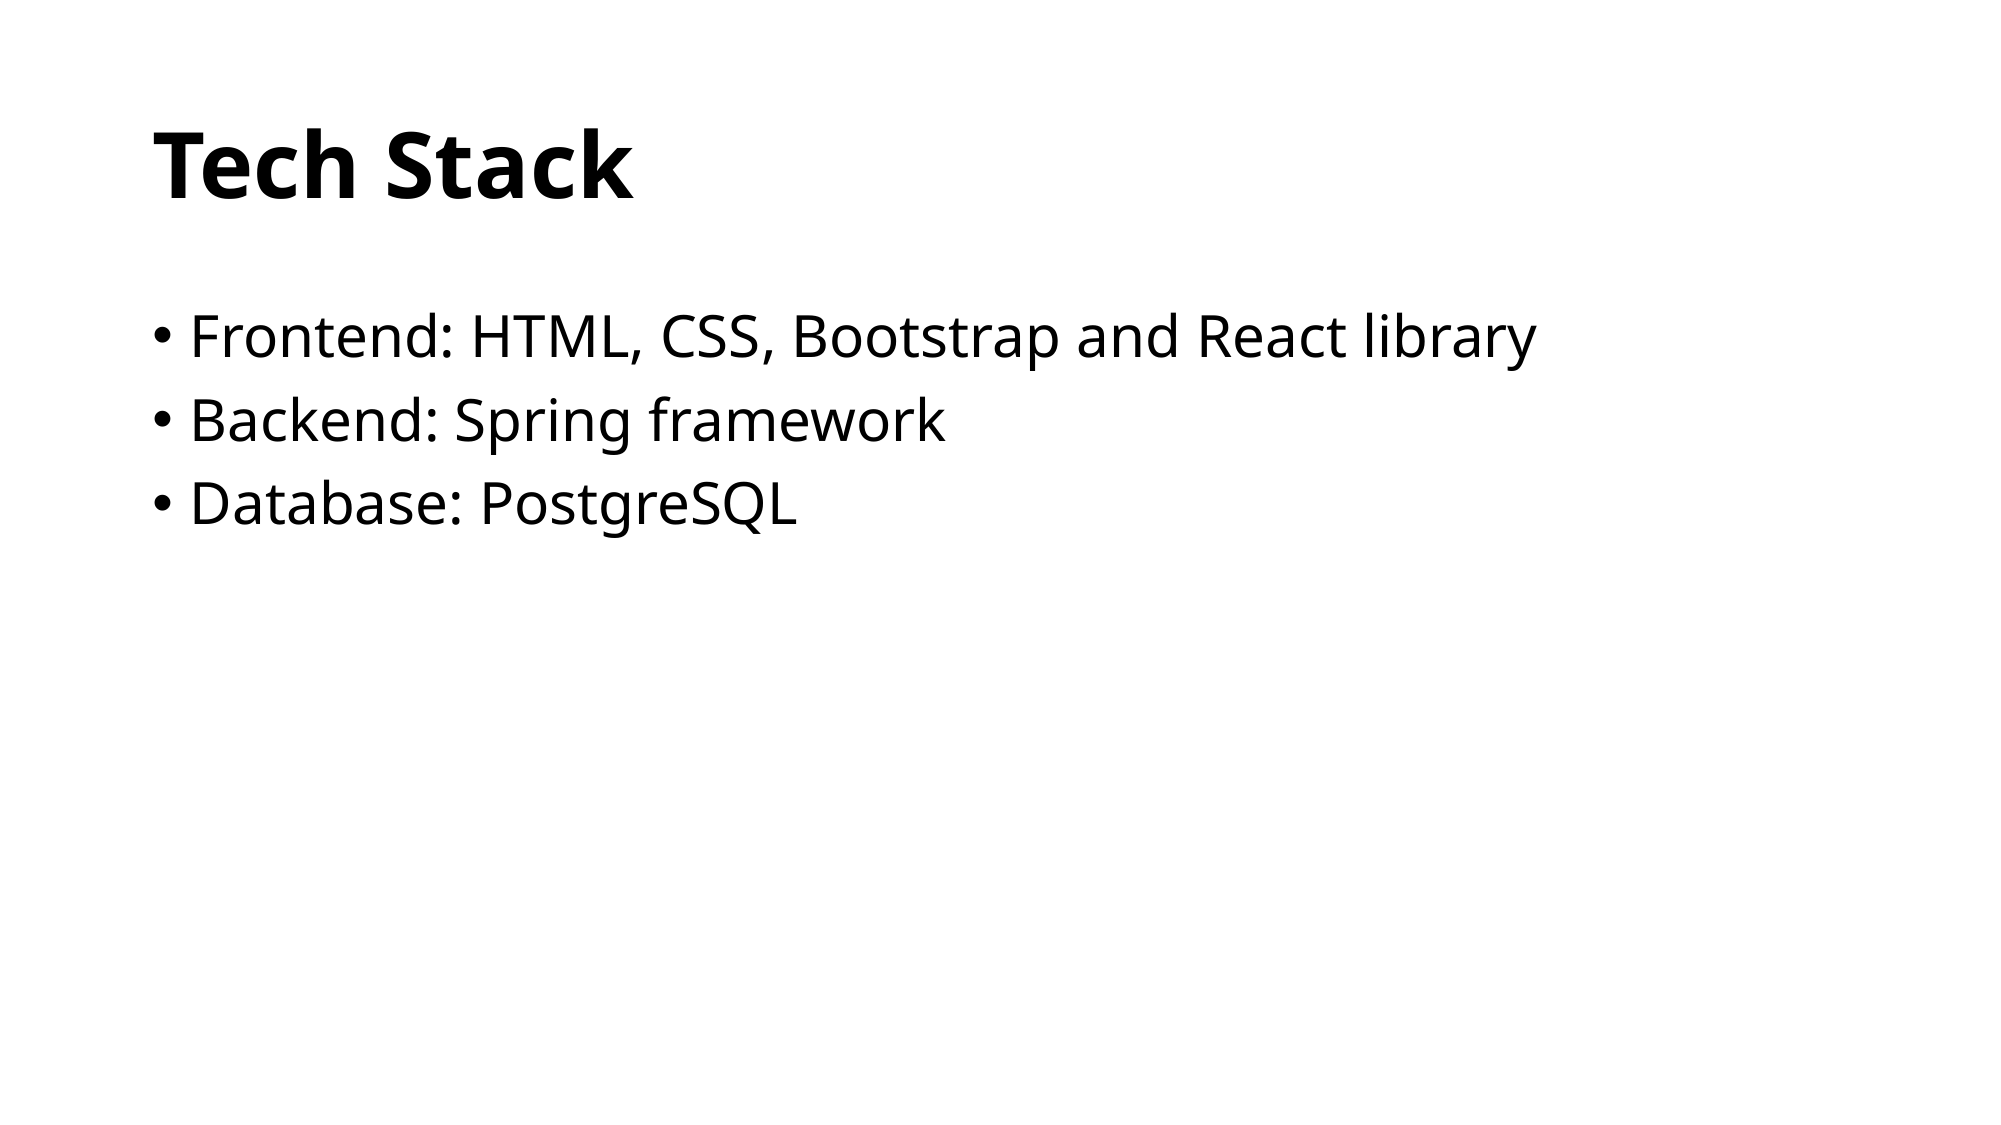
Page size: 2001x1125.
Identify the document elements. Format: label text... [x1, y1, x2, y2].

title Tech Stack [137, 59, 1863, 278]
list Frontend: HTML, CSS, Bootstrap and React library Backend: Spring framework Database: PostgreSQL [137, 299, 1863, 1014]
